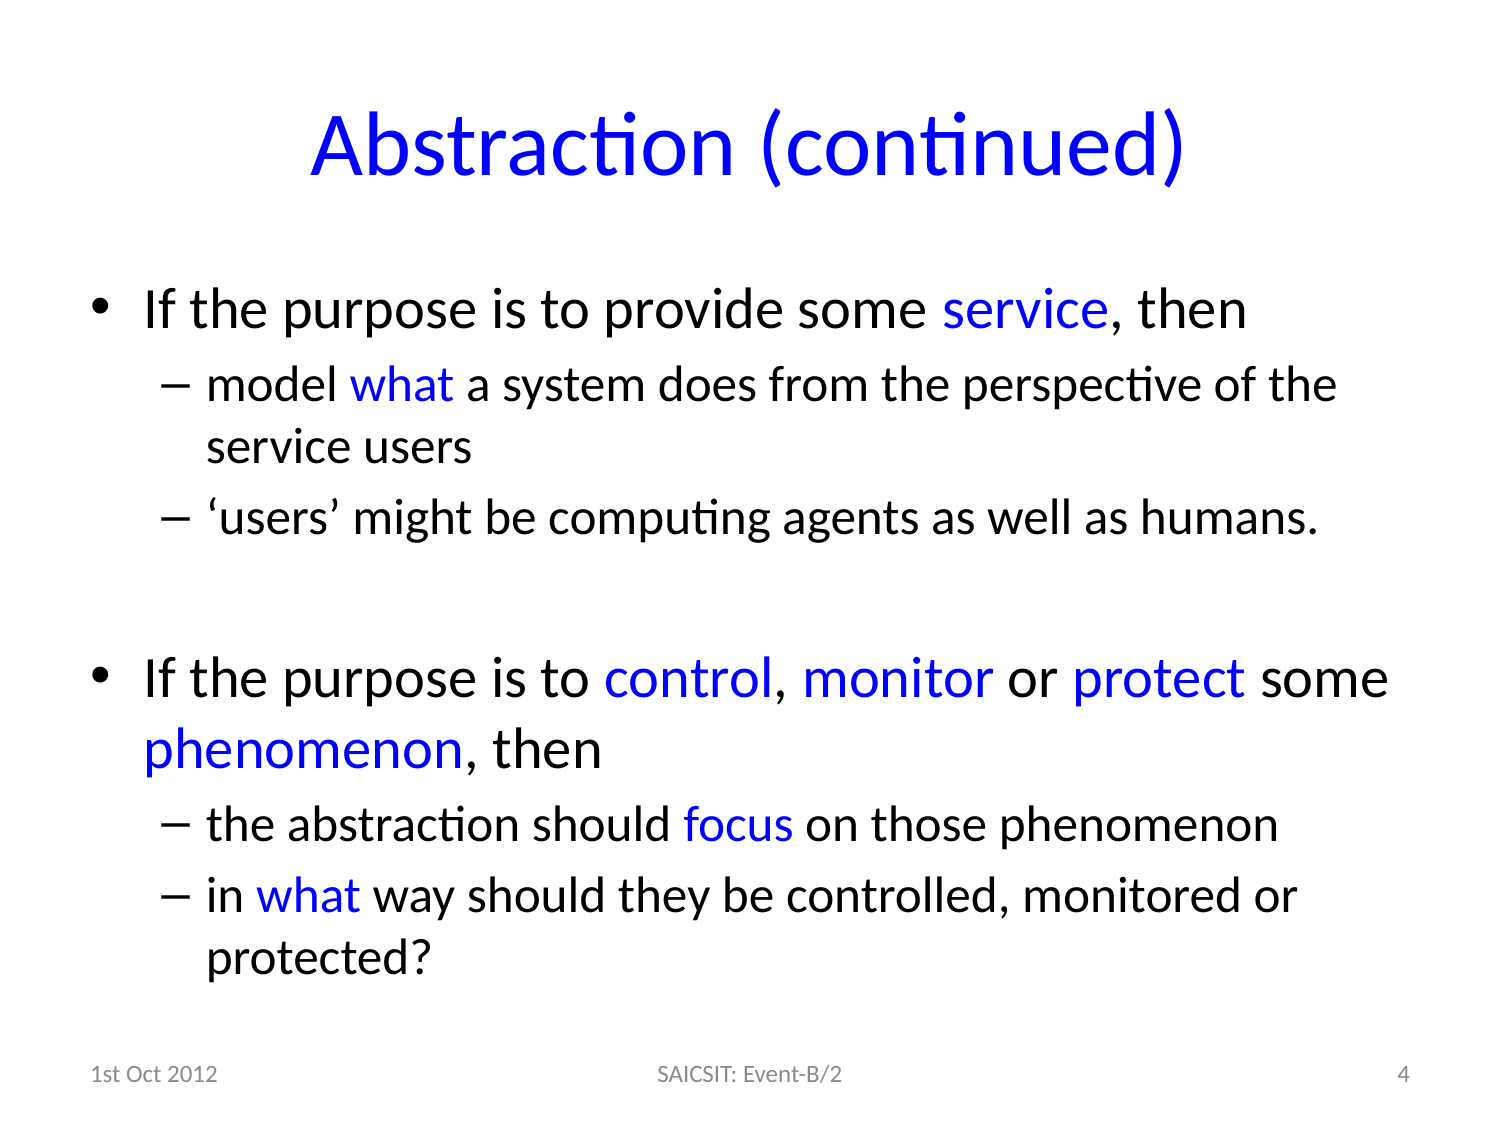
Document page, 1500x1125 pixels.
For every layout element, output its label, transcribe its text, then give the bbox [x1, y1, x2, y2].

title Abstraction (continued) [75, 45, 1425, 233]
footer SAICSIT: Event-B/2 [512, 1042, 988, 1103]
slide_number 4 [1074, 1042, 1425, 1103]
list If the purpose is to provide some service, then model what a system does from the perspective of the service users ‘users’ might be computing agents as well as humans. If the purpose is to control, monitor or protect some phenomenon, then the abstraction should focus on those phenomenon in what way should they be controlled, monitored or protected? [75, 262, 1425, 1005]
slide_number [75, 1042, 425, 1103]
